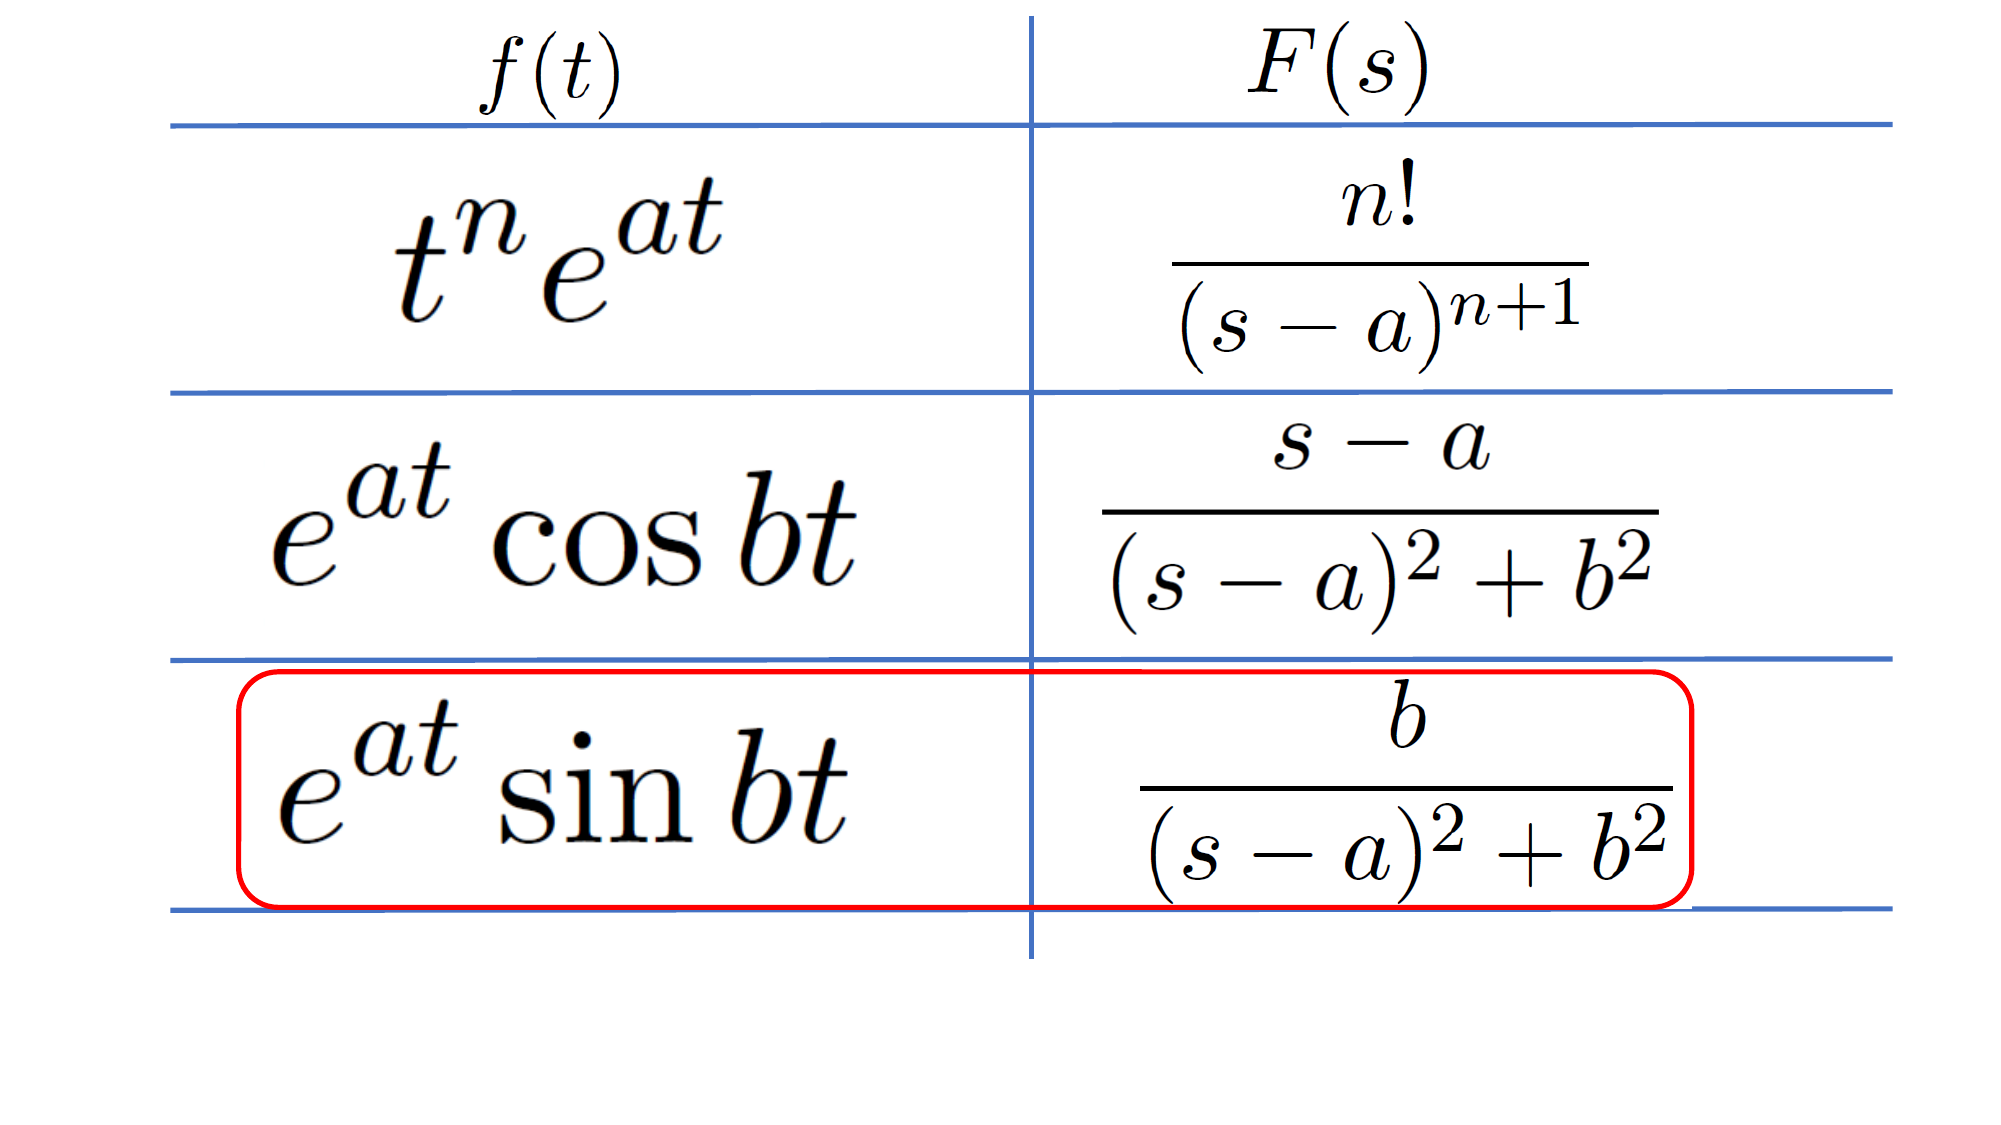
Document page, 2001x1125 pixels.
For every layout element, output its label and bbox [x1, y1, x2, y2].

picture [466, 15, 628, 124]
picture [1149, 135, 1607, 380]
text_box [1032, 670, 1674, 908]
picture [1129, 677, 1692, 909]
text_box [237, 670, 1031, 908]
picture [263, 431, 858, 642]
picture [1085, 407, 1672, 645]
picture [392, 174, 729, 344]
picture [273, 692, 848, 891]
picture [1247, 13, 1429, 121]
